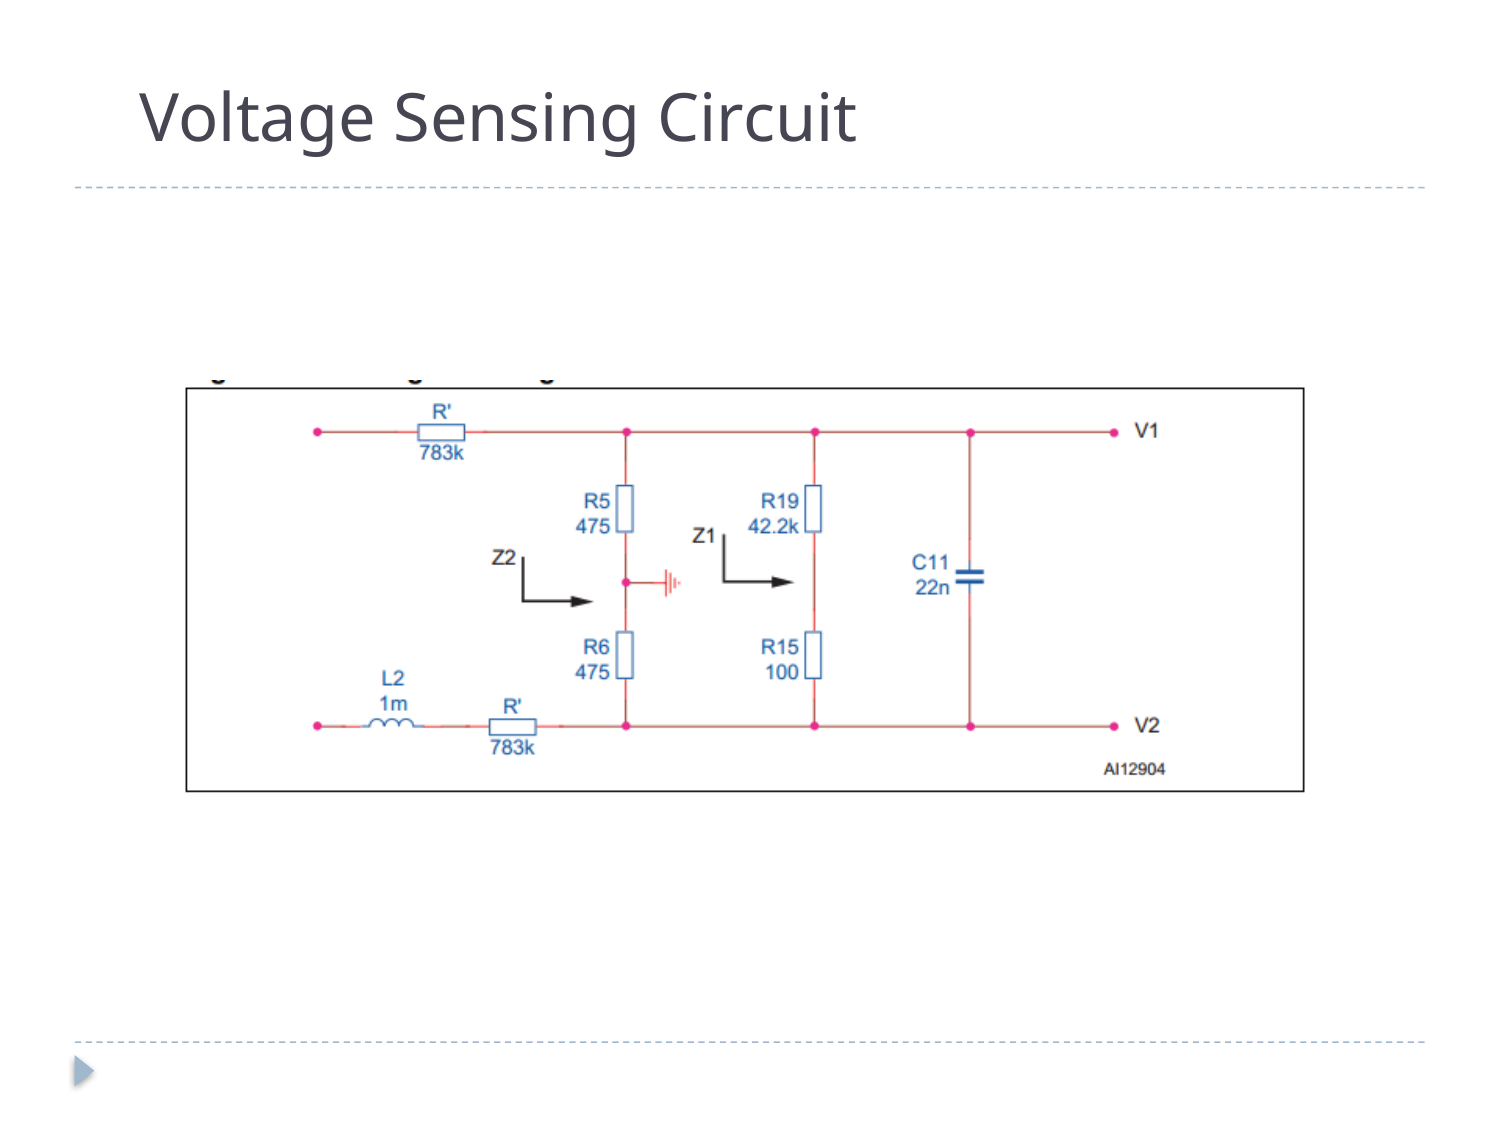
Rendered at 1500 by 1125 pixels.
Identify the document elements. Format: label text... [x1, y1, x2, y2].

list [163, 380, 1337, 830]
title Voltage Sensing Circuit [125, 12, 1400, 163]
